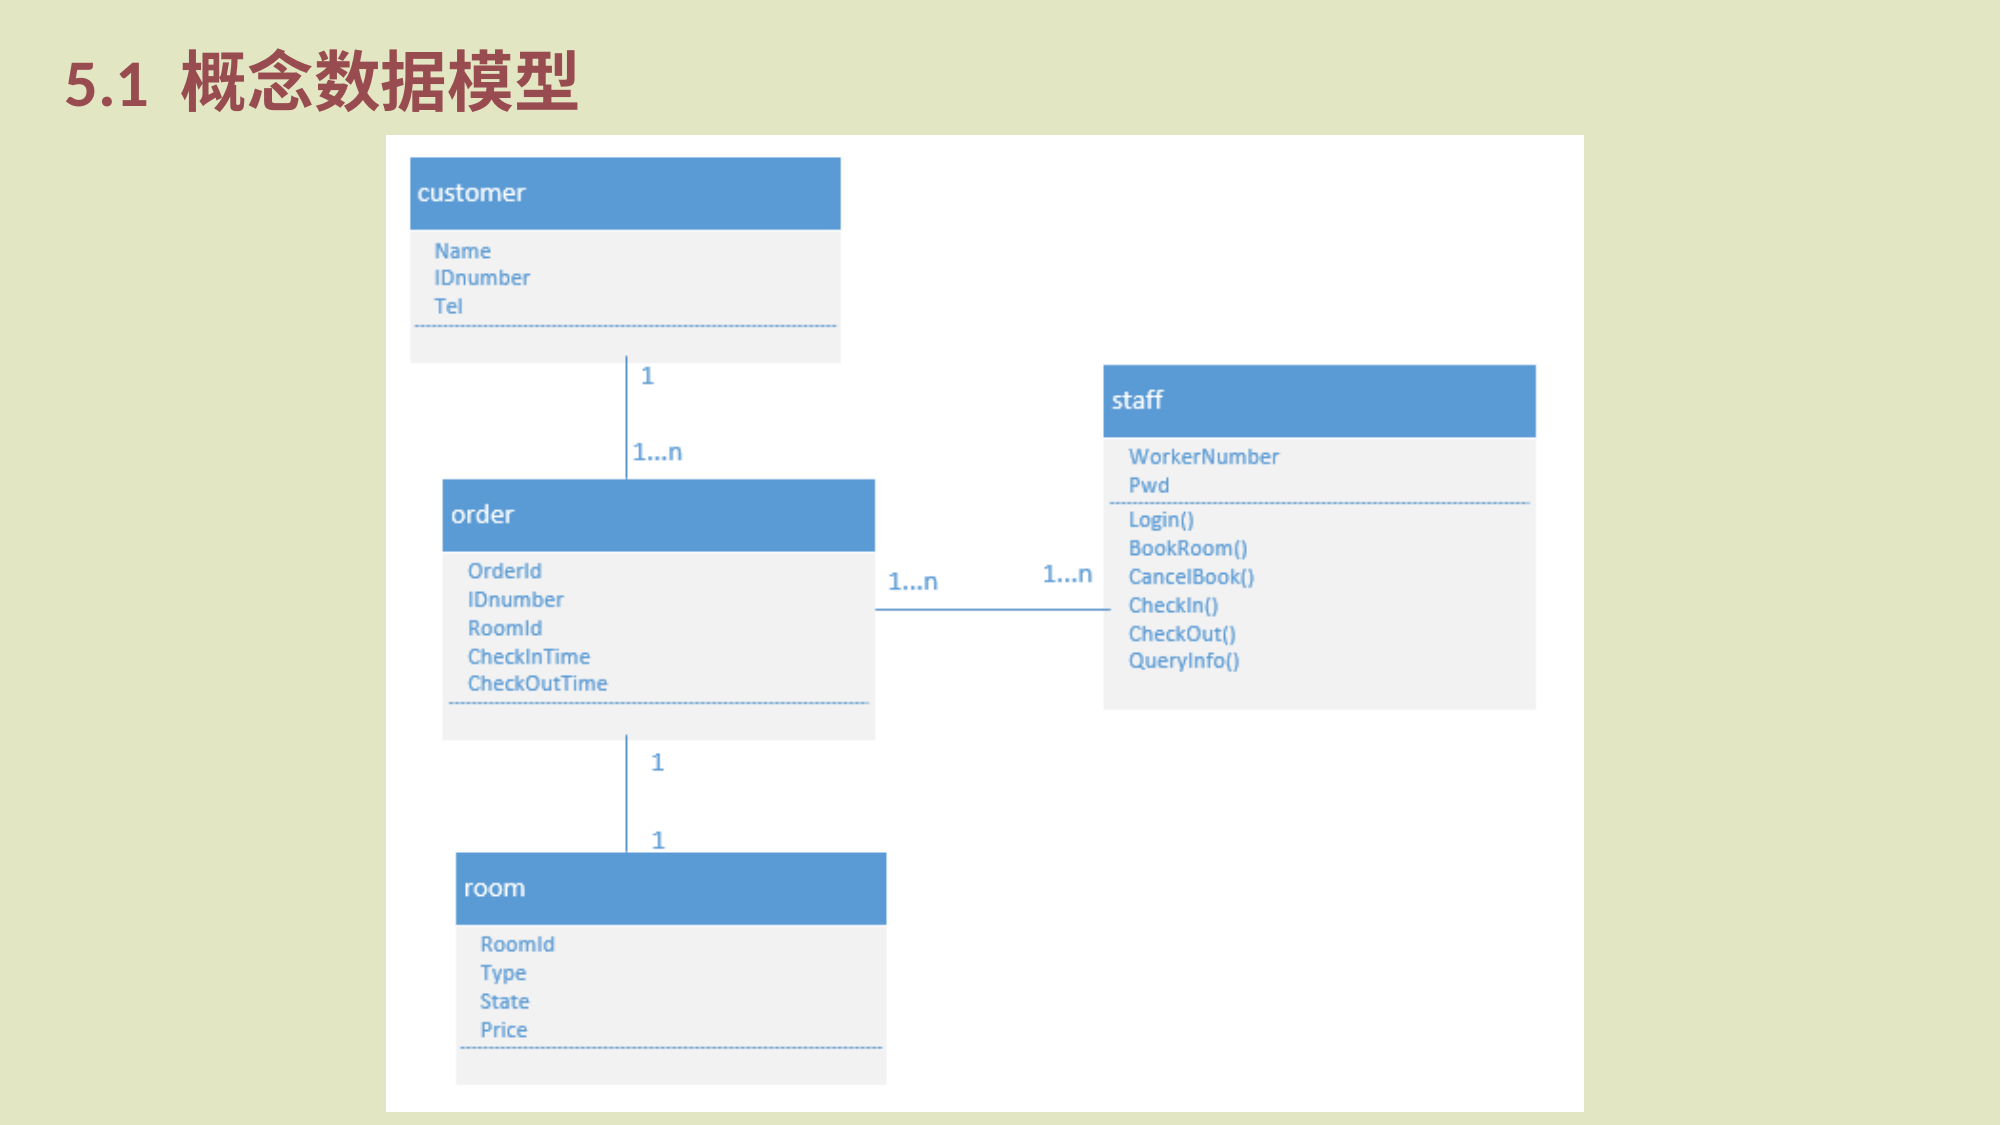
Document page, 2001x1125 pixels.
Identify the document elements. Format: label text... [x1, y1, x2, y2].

picture [386, 135, 1584, 1112]
text_box 5.1 概念数据模型 [34, 32, 853, 127]
